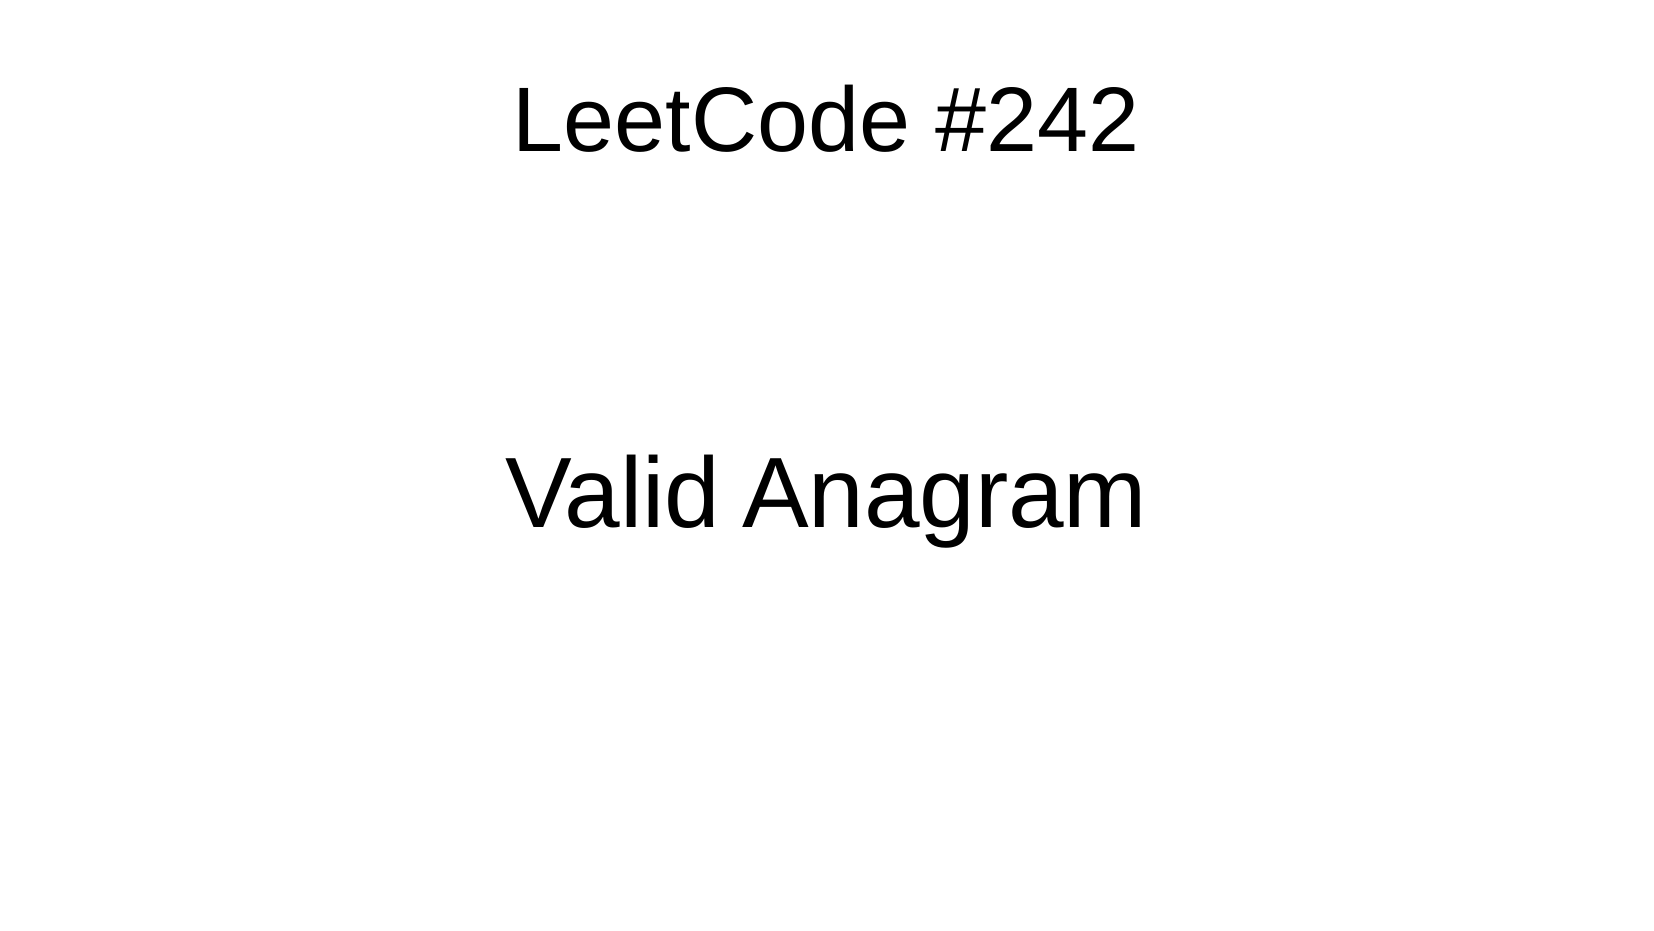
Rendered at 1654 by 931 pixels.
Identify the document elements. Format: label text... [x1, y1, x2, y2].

text_box Valid Anagram [82, 217, 1571, 757]
text_box LeetCode #242 [82, 37, 1571, 192]
